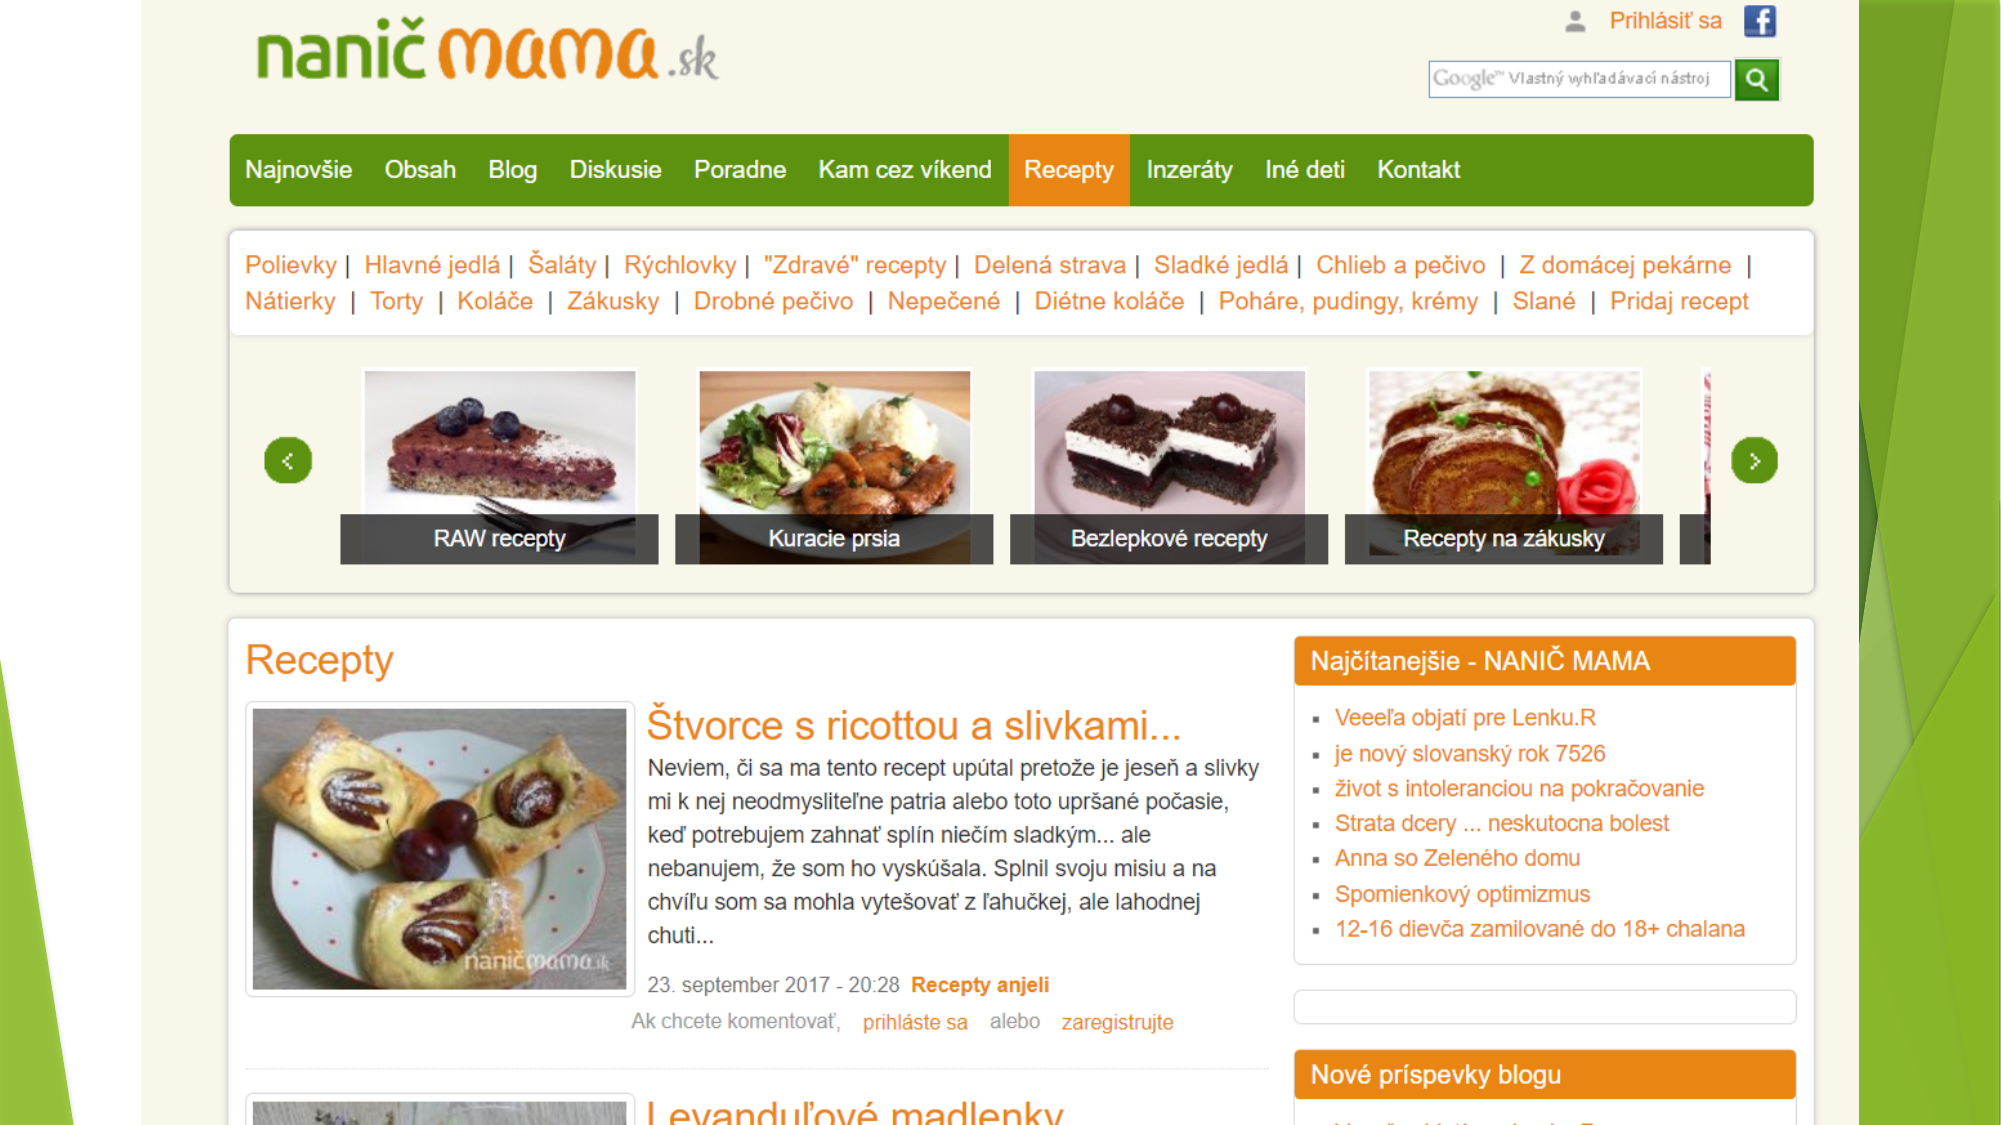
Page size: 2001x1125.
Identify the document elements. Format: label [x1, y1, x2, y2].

picture [140, 0, 1859, 1125]
